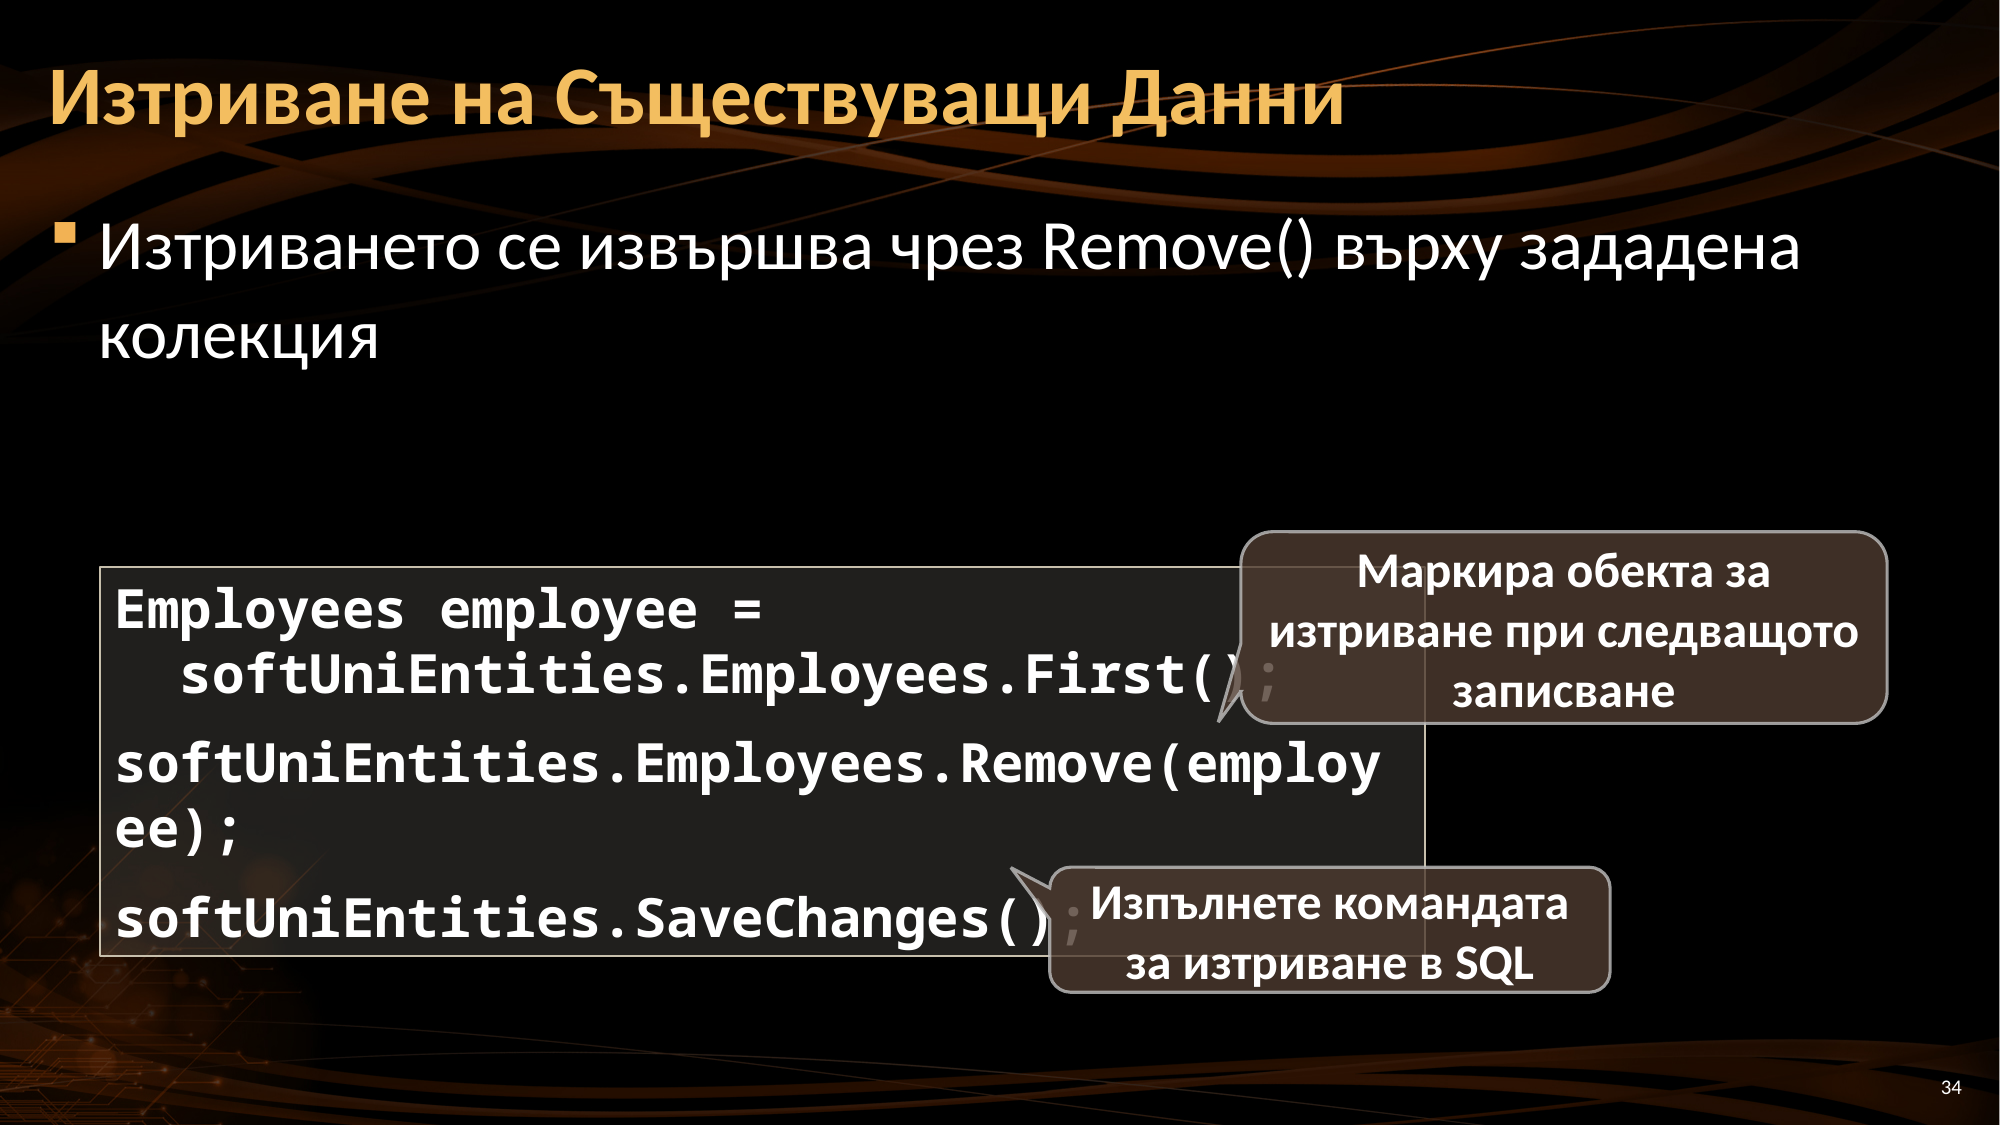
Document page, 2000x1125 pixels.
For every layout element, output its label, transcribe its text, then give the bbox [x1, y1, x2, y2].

text_box Изпълнете командата за изтриване в SQL [1010, 866, 1612, 994]
picture [0, 0, 2000, 1125]
text_box Employees employee = softUniEntities.Employees.First(); softUniEntities.Employees.Remove(employee); softUniEntities.SaveChanges(); [99, 566, 1425, 957]
list Изтриването се извършва чрез Remove() върху зададена колекция [31, 188, 1968, 1103]
title Изтриване на Съществуващи Данни [30, 6, 1602, 189]
text_box Маркира обекта за изтриване при следващото записване [1217, 530, 1889, 725]
